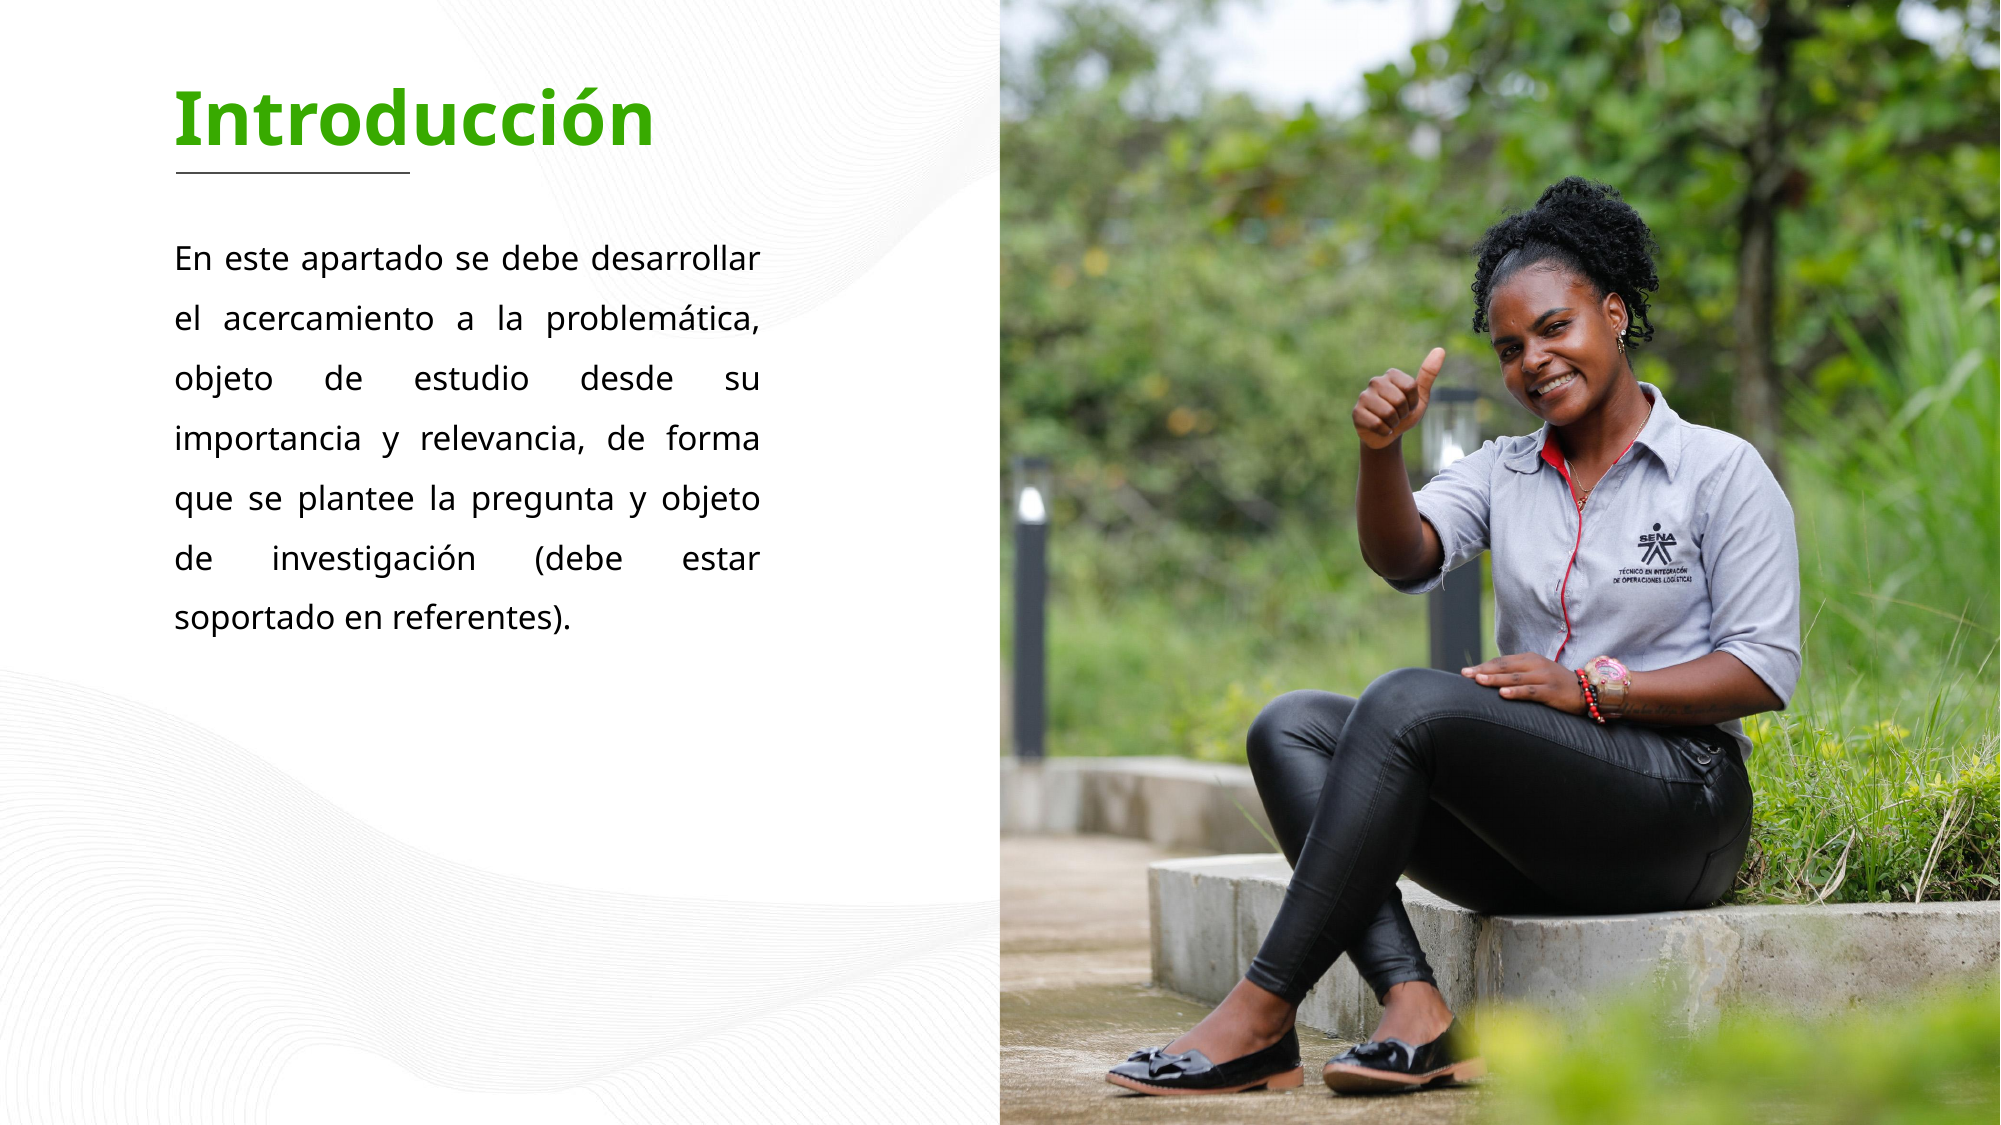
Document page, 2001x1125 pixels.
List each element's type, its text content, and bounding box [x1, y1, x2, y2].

picture [0, 0, 2001, 1125]
text_box En este apartado se debe desarrollar el acercamiento a la problemática, objeto de estudio desde su importancia y relevancia, de forma que se plantee la pregunta y objeto de investigación (debe estar soportado en referentes). [159, 209, 777, 709]
text_box Introducción [159, 73, 747, 185]
